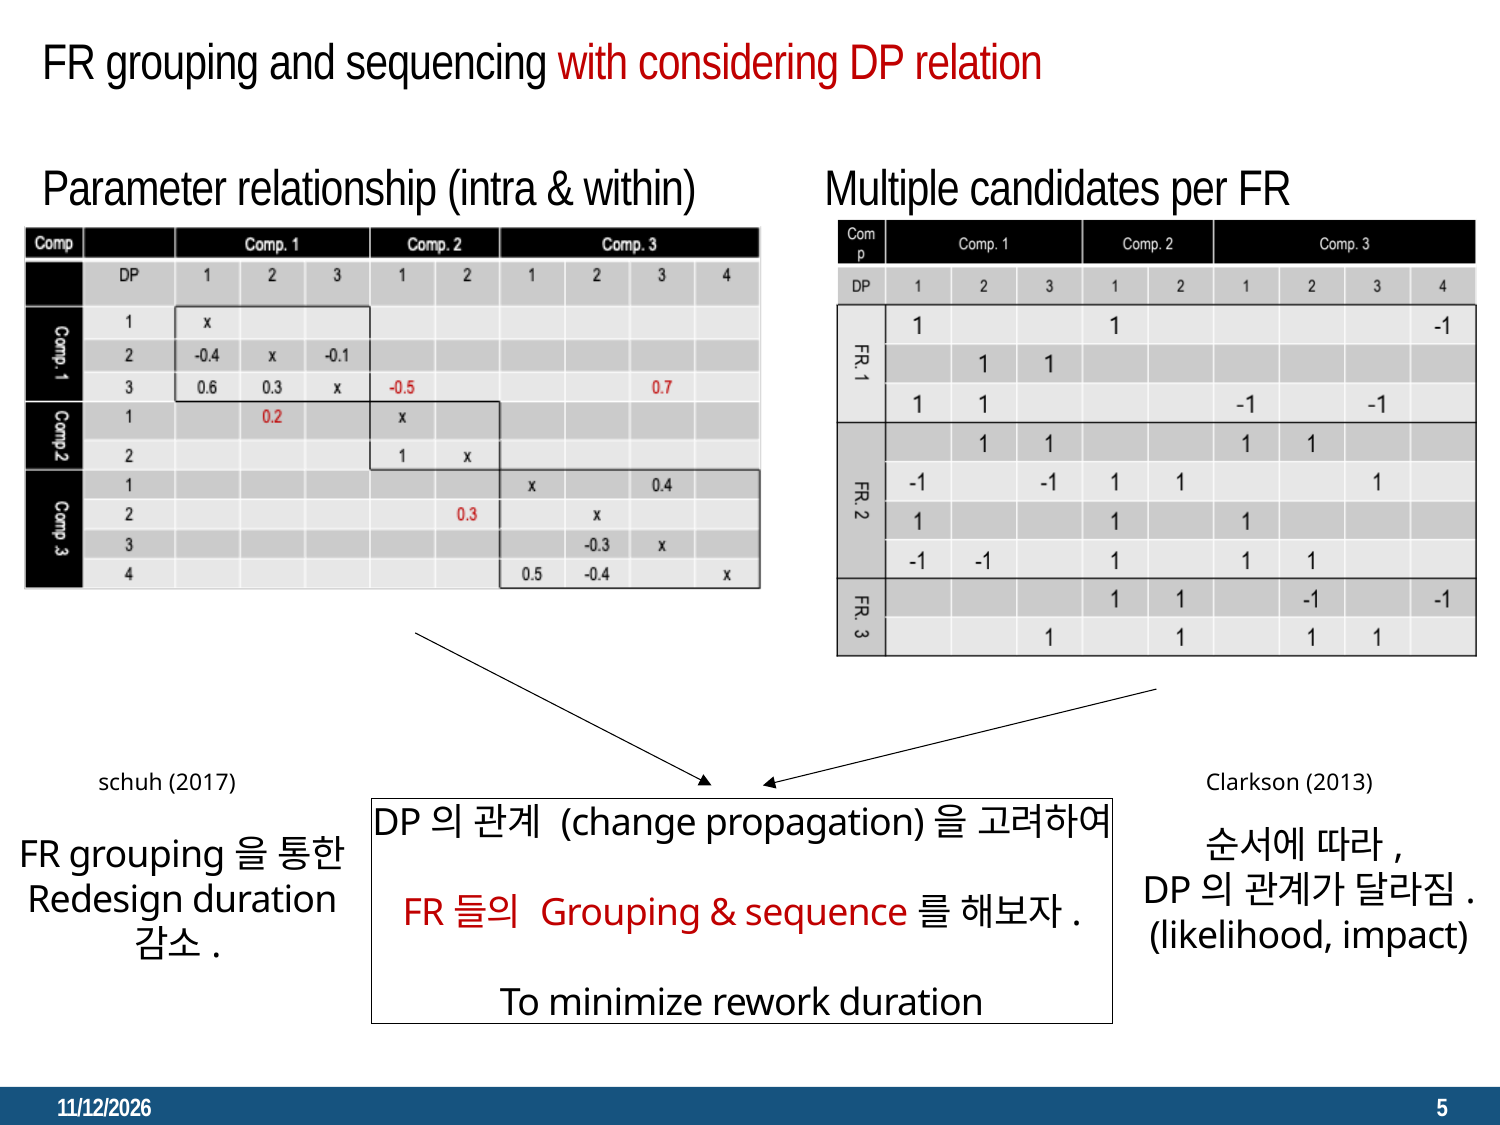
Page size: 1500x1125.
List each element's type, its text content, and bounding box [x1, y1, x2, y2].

text_box FR grouping을 통한 Redesign duration 감소. [18, 829, 346, 965]
text_box DP의 관계 (change propagation)을 고려하여 FR들의 Grouping & sequence를 해보자. To minimize rework duration [371, 798, 1113, 1024]
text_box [415, 632, 712, 786]
text_box 순서에 따라, DP의 관계가 달라짐. (likelihood, impact) [1142, 820, 1476, 956]
picture [836, 218, 1477, 666]
text_box Clarkson (2013) [1205, 752, 1384, 798]
text_box FR grouping and sequencing with considering DP relation [27, 11, 1241, 108]
slide_number 5 [1125, 1086, 1464, 1125]
slide_number 2023. 5. 1. [42, 1086, 380, 1125]
text_box schuh (2017) [98, 752, 246, 798]
text_box Parameter relationship (intra & within) [27, 158, 763, 213]
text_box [762, 689, 1157, 786]
picture [23, 226, 764, 595]
text_box Multiple candidates per FR [809, 158, 1500, 213]
